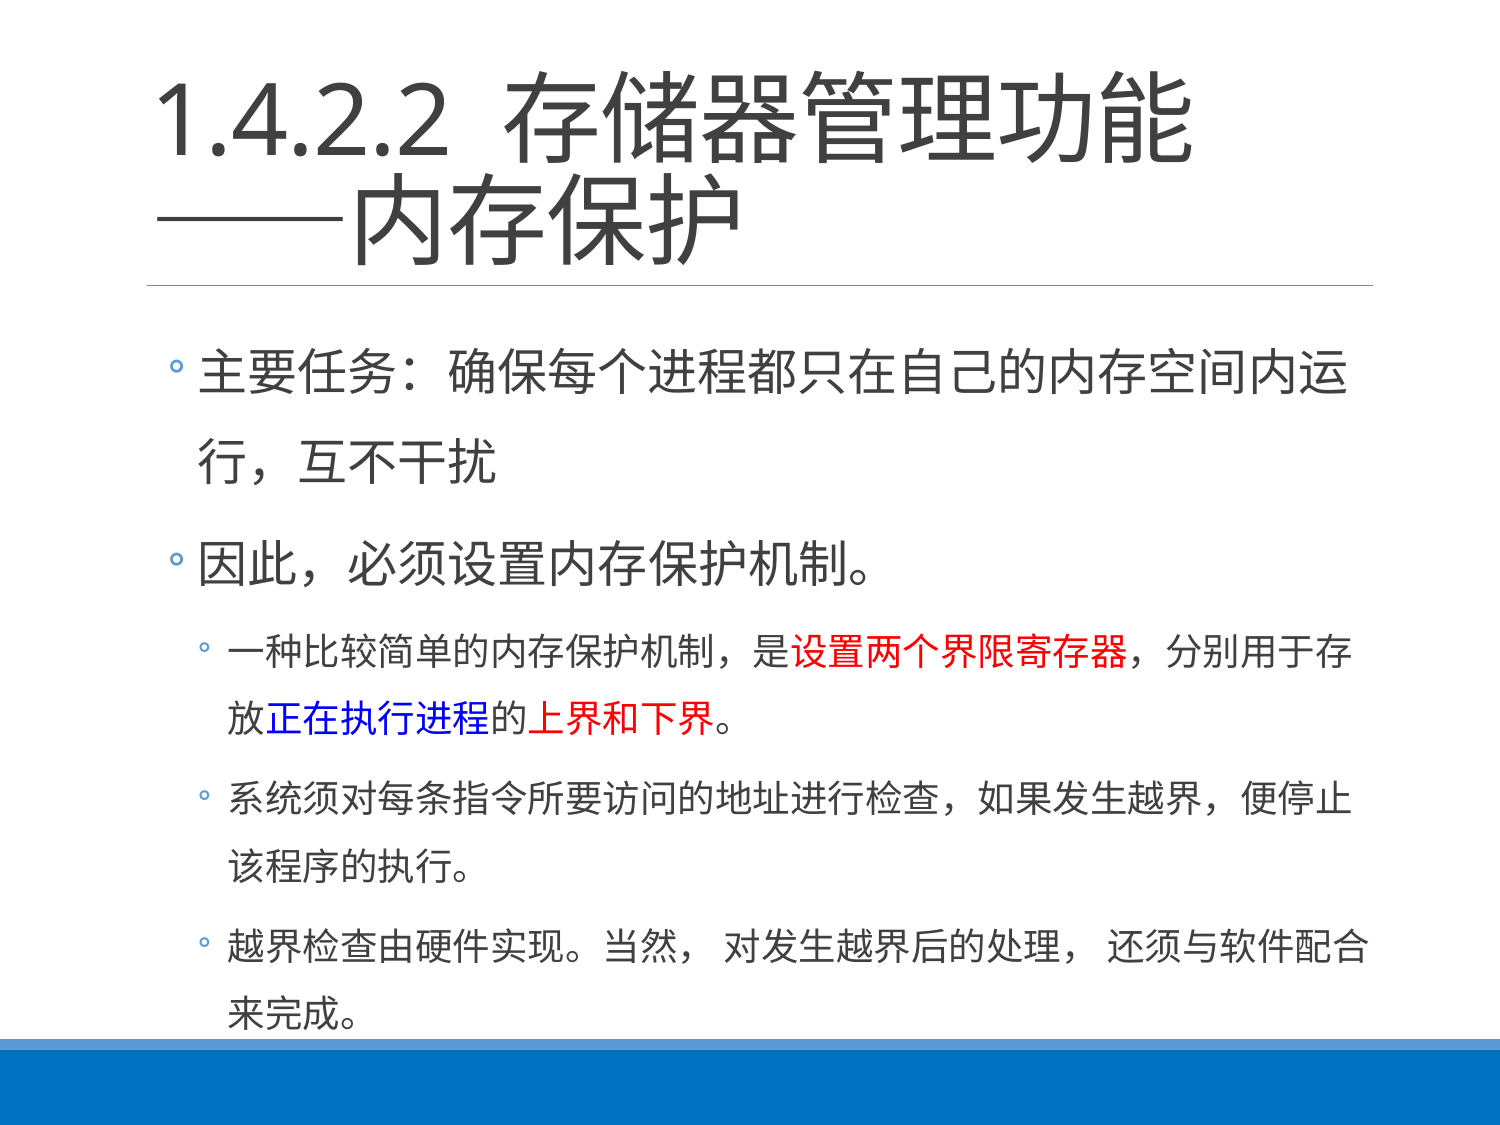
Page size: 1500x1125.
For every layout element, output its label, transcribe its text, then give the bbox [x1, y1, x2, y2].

list 主要任务：确保每个进程都只在自己的内存空间内运行，互不干扰 因此，必须设置内存保护机制。 一种比较简单的内存保护机制，是设置两个界限寄存器，分别用于存放正在执行进程的上界和下界。 系统须对每条指令所要访问的地址进行检查，如果发生越界，便停止该程序的执行。 越界检查由硬件实现。当然， 对发生越界后的处理， 还须与软件配合来完成。 [135, 302, 1373, 963]
title 1.4.2.2 存储器管理功能 ——内存保护 [135, 47, 1373, 285]
